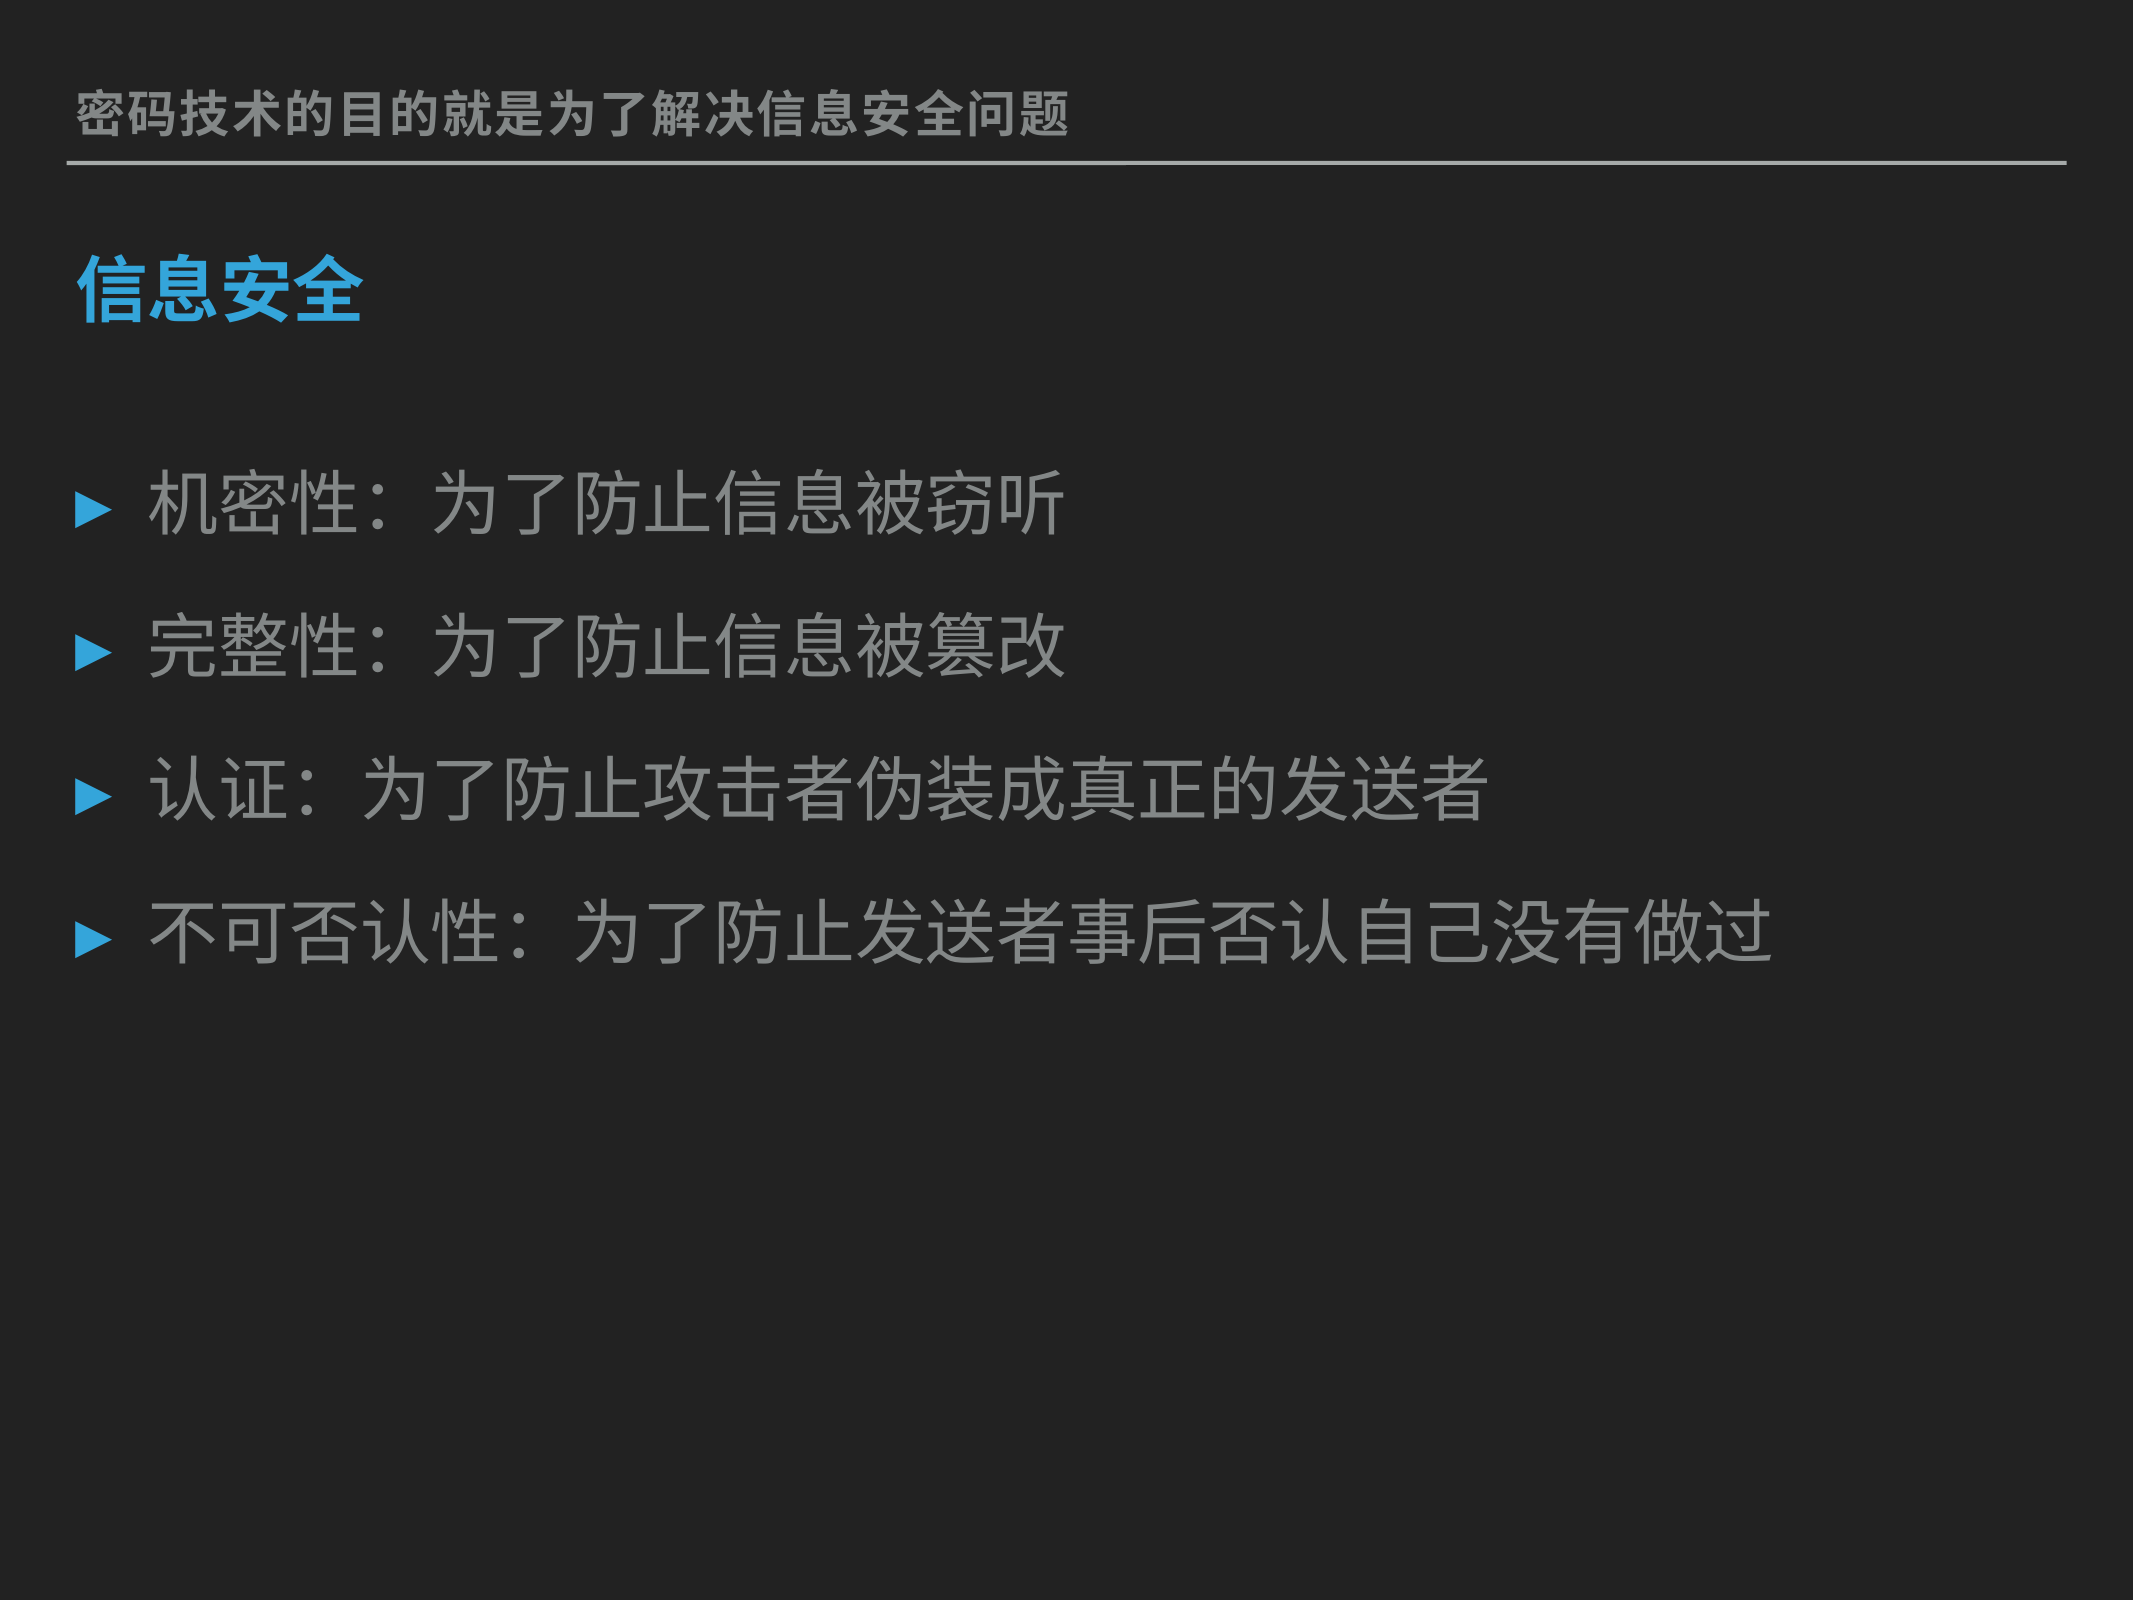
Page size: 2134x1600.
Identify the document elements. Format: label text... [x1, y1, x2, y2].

list 机密性：为了防止信息被窃听 完整性：为了防止信息被篡改 认证：为了防止攻击者伪装成真正的发送者 不可否认性：为了防止发送者事后否认自己没有做过 [66, 449, 2068, 1453]
list 密码技术的目的就是为了解决信息安全问题 [66, 64, 1901, 151]
title 信息安全 [66, 251, 2068, 372]
